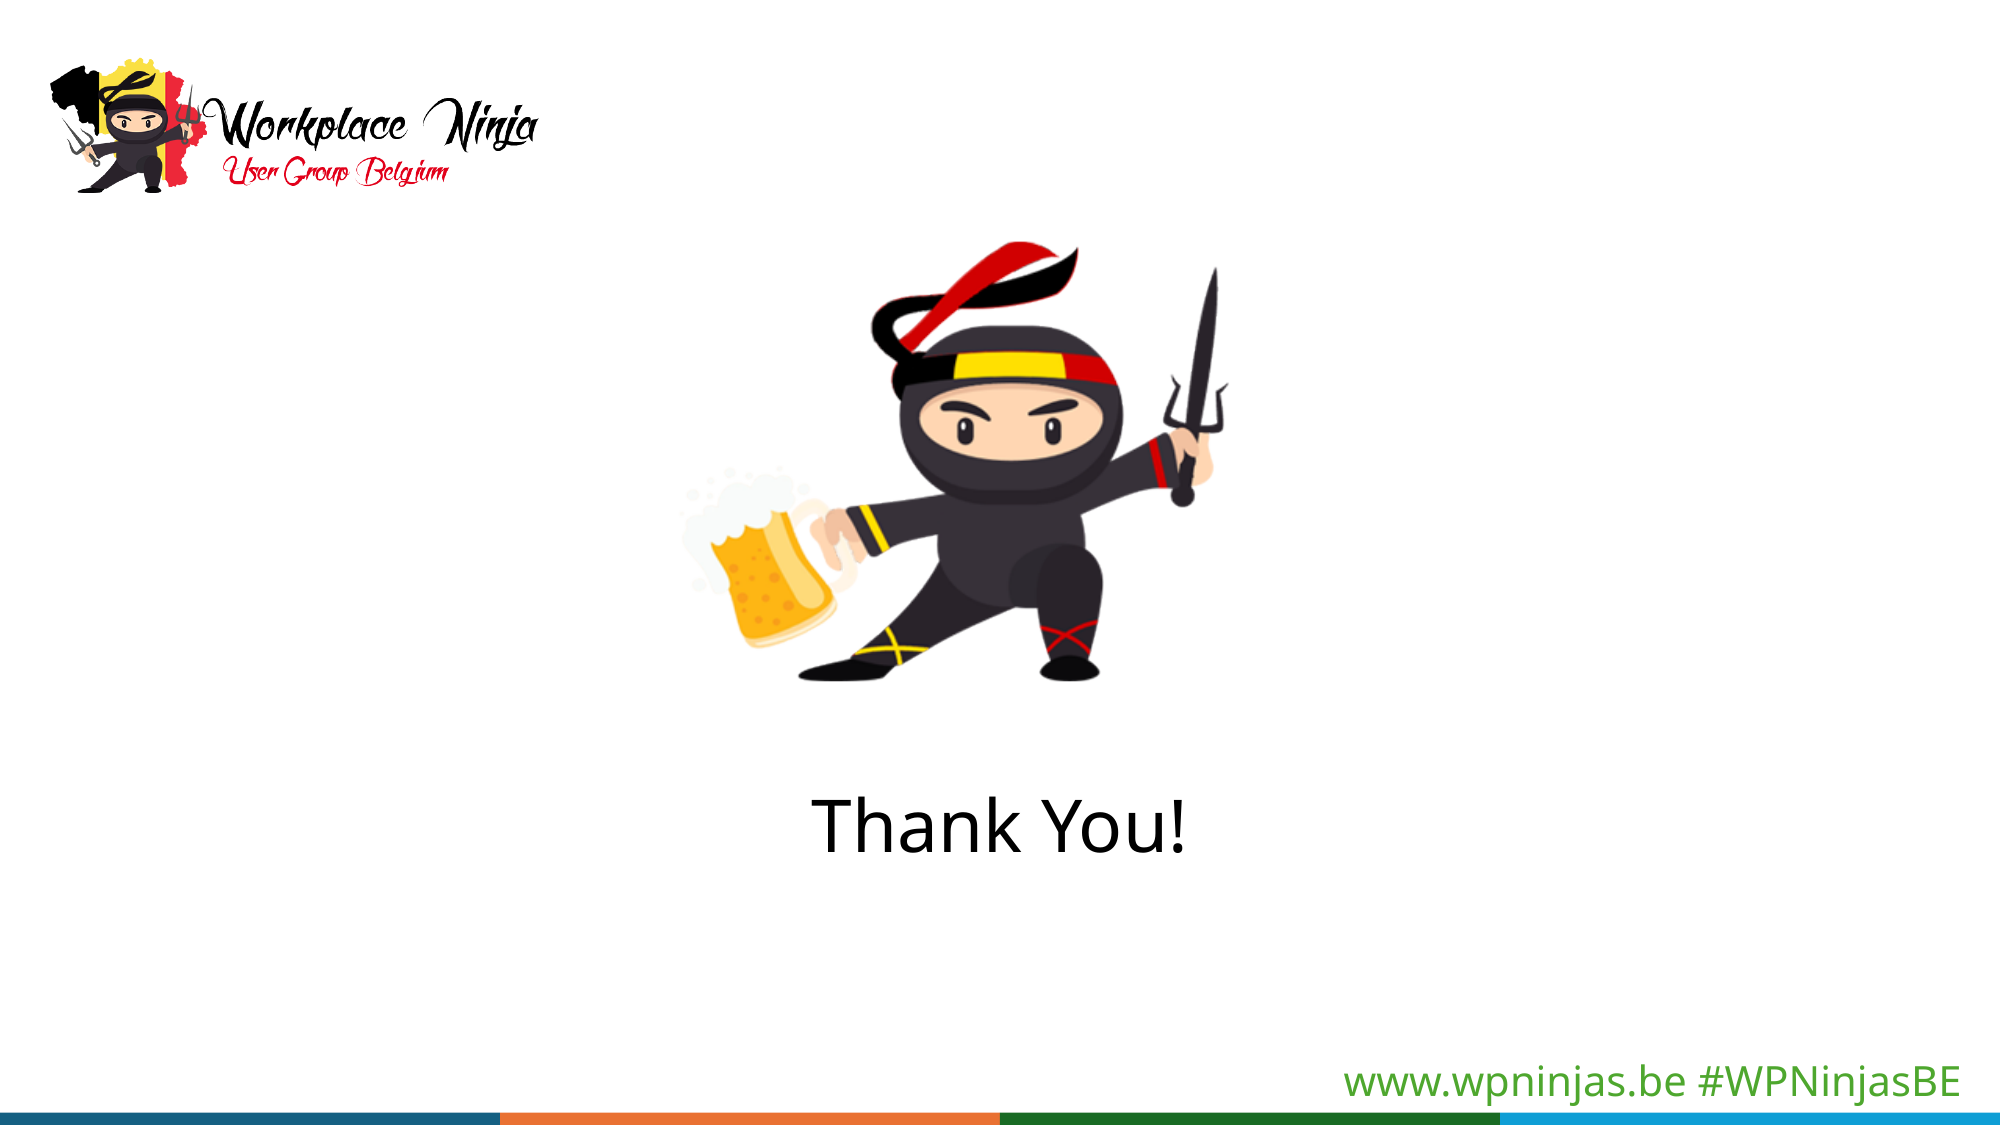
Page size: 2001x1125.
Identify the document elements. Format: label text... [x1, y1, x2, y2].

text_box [0, 1112, 2000, 1125]
text_box Thank You! [172, 771, 1828, 875]
text_box www.wpninjas.be #WPNinjasBE [1305, 1047, 2000, 1112]
picture [47, 53, 553, 222]
picture [601, 110, 1306, 815]
